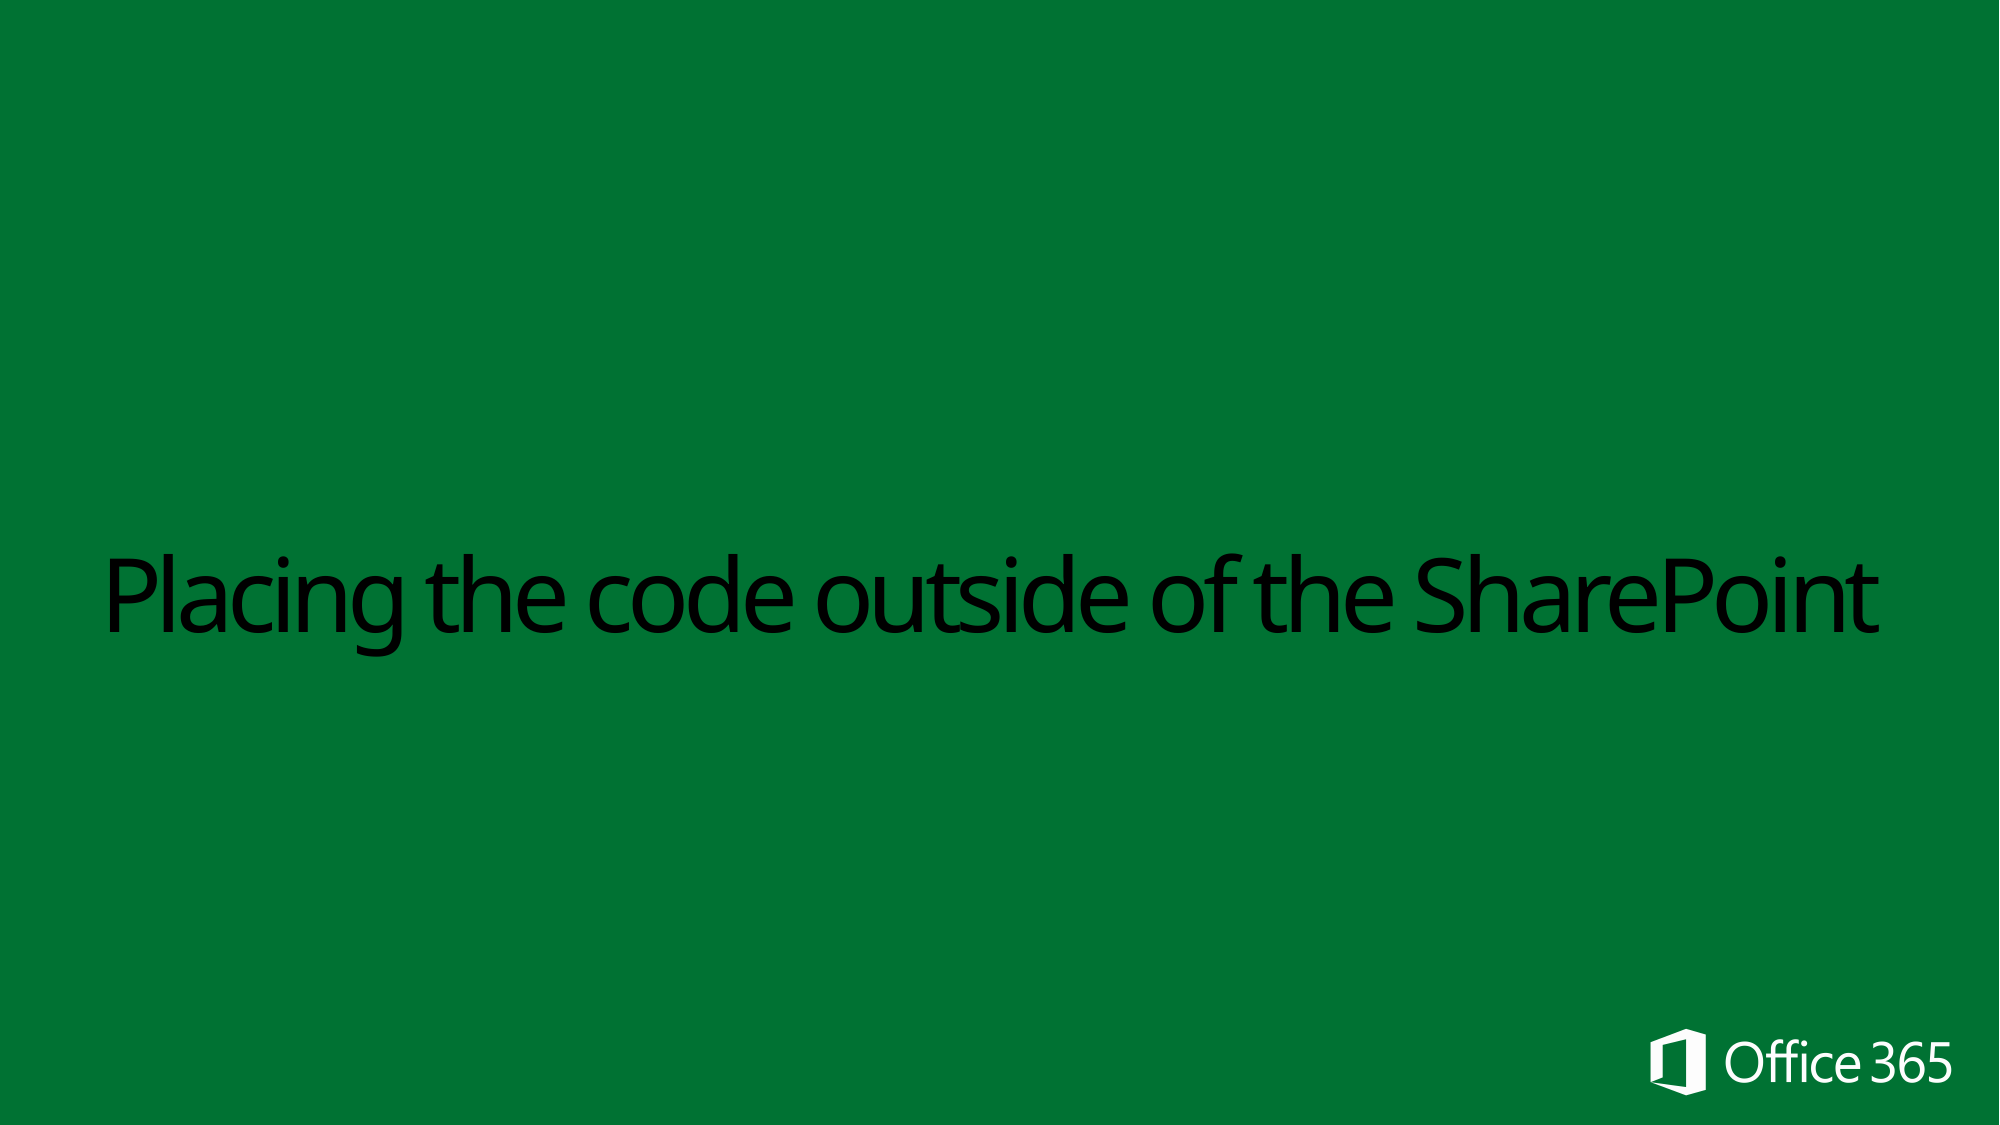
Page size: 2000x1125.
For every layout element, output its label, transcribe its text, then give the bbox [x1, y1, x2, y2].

title Placing the code outside of the SharePoint [85, 462, 1914, 663]
picture [1622, 1000, 1978, 1124]
